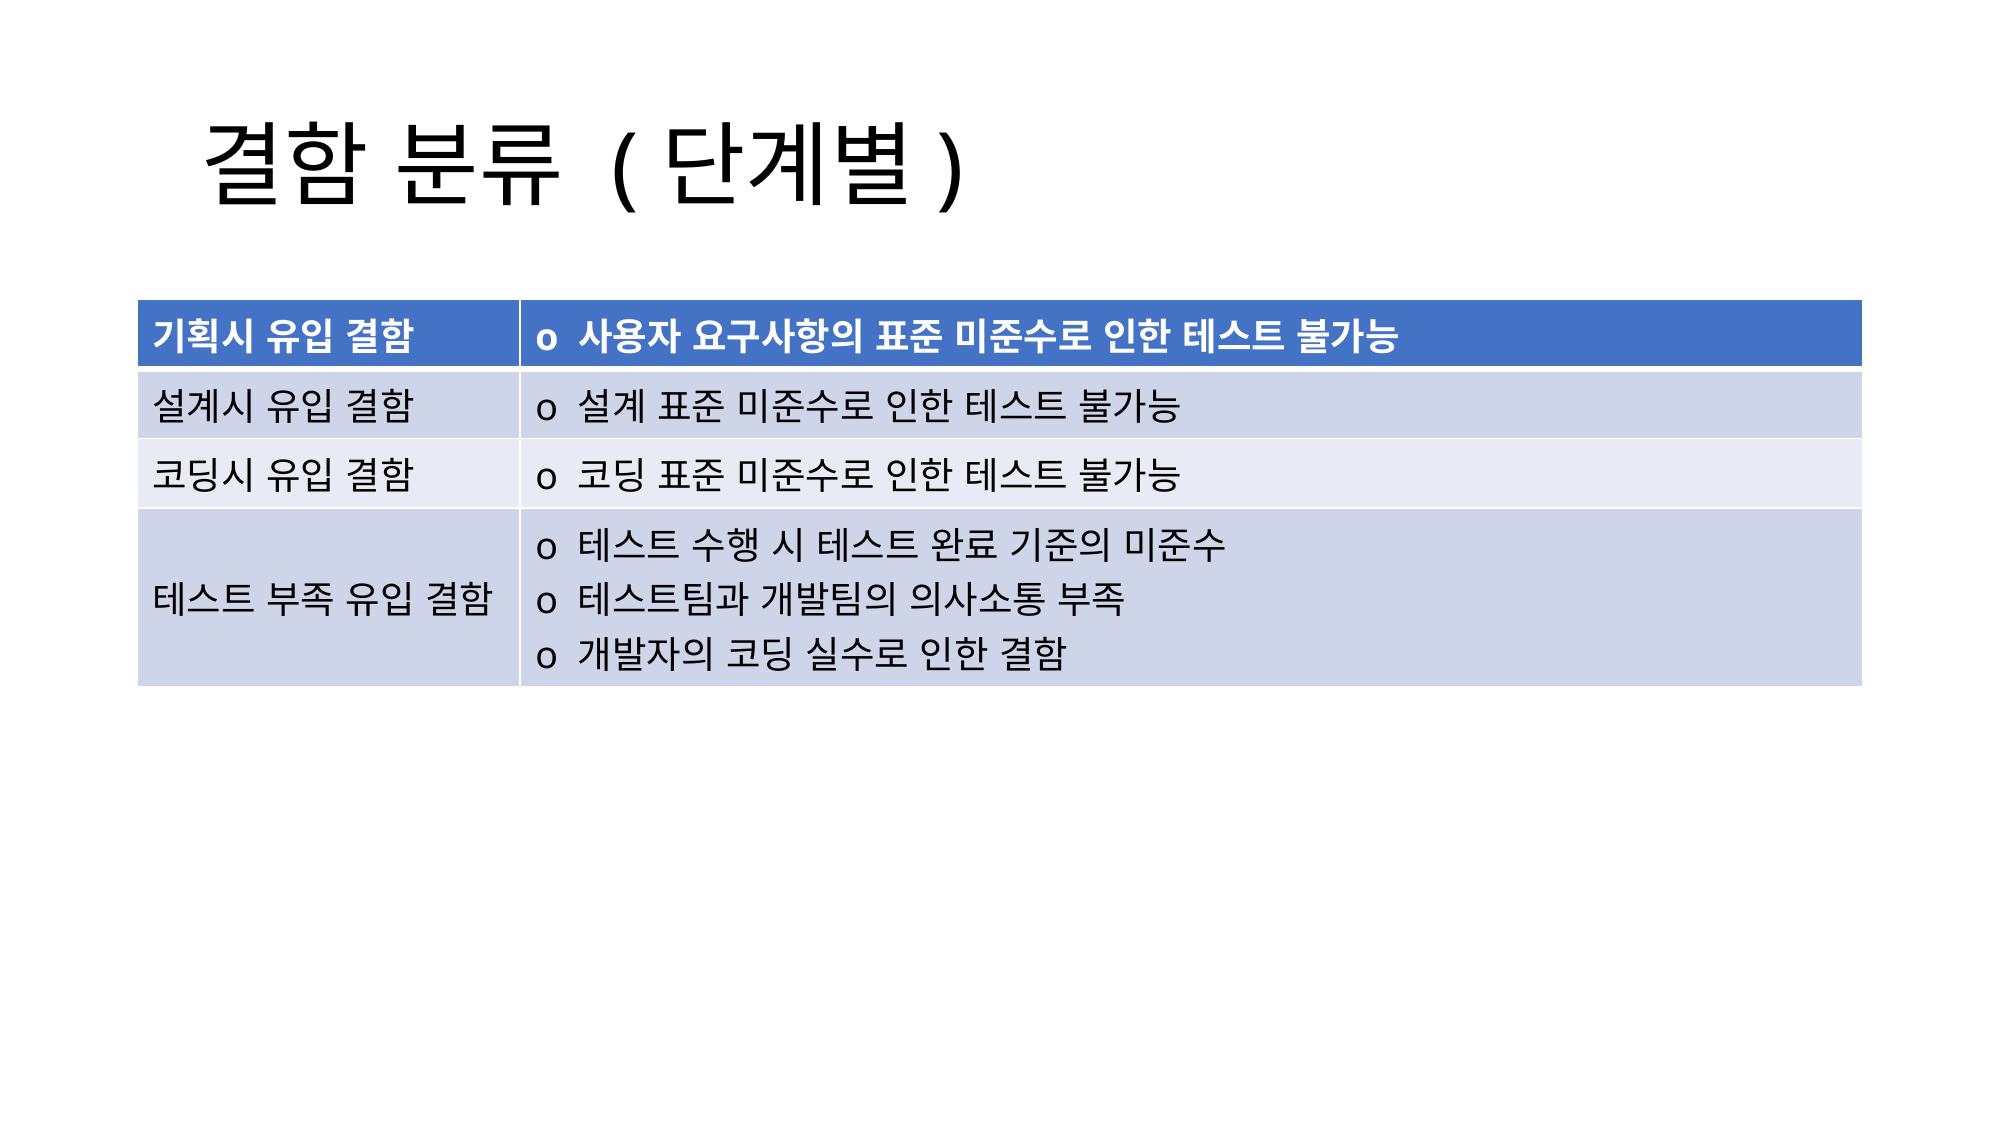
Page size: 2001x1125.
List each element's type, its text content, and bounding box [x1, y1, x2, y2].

table_cell o 설계 표준 미준수로 인한 테스트 불가능 [521, 372, 1862, 438]
table_cell 테스트 부족 유입 결함 [138, 509, 519, 686]
table_header o 사용자 요구사항의 표준 미준수로 인한 테스트 불가능 [521, 300, 1862, 366]
table_cell 설계시 유입 결함 [138, 372, 519, 438]
table_header 기획시 유입 결함 [138, 300, 519, 366]
table_cell 코딩시 유입 결함 [138, 439, 519, 507]
title 결함 분류 (단계별) [137, 59, 1863, 278]
table_cell o 코딩 표준 미준수로 인한 테스트 불가능 [521, 439, 1862, 507]
table_cell o 테스트 수행 시 테스트 완료 기준의 미준수 o 테스트팀과 개발팀의 의사소통 부족 o 개발자의 코딩 실수로 인한 결함 [521, 509, 1862, 686]
